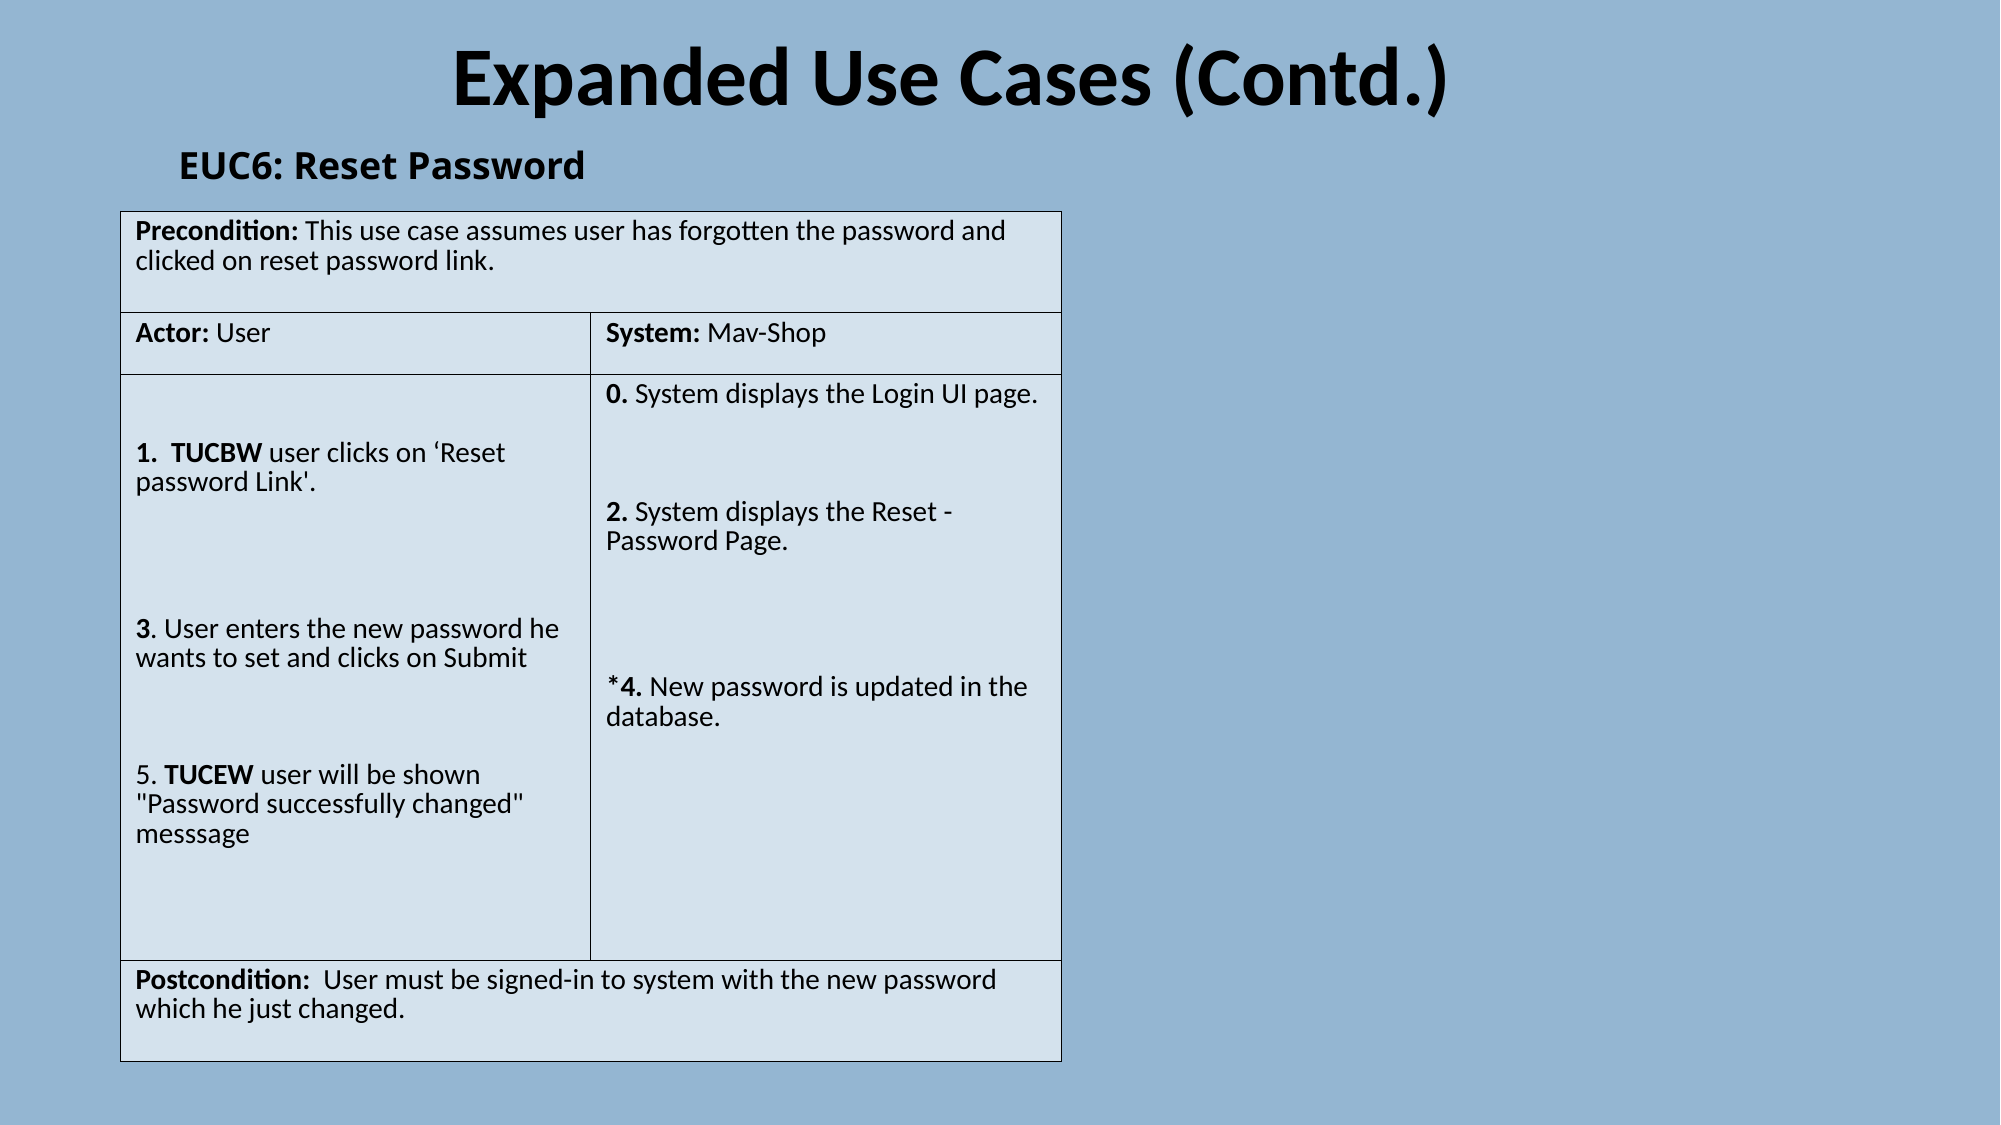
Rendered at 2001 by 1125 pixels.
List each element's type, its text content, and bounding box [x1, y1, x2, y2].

table_cell 1. TUCBW user clicks on ‘Reset password Link'. 3. User enters the new password he wants to set and clicks on Submit 5. TUCEW user will be shown "Password successfully changed" messsage [121, 375, 590, 960]
table_cell Postcondition: User must be signed-in to system with the new password which he just changed. [121, 961, 1061, 1061]
table_header Precondition: This use case assumes user has forgotten the password and clicked on reset password link. [121, 212, 1061, 312]
table_cell 0. System displays the Login UI page. 2. System displays the Reset -Password Page. *4. New password is updated in the database. [591, 375, 1061, 960]
table_cell System: Mav-Shop [591, 313, 1061, 374]
table_cell Actor: User [121, 313, 590, 374]
text_box Expanded Use Cases (Contd.) [224, 14, 1680, 130]
text_box EUC6: Reset Password [163, 135, 614, 196]
